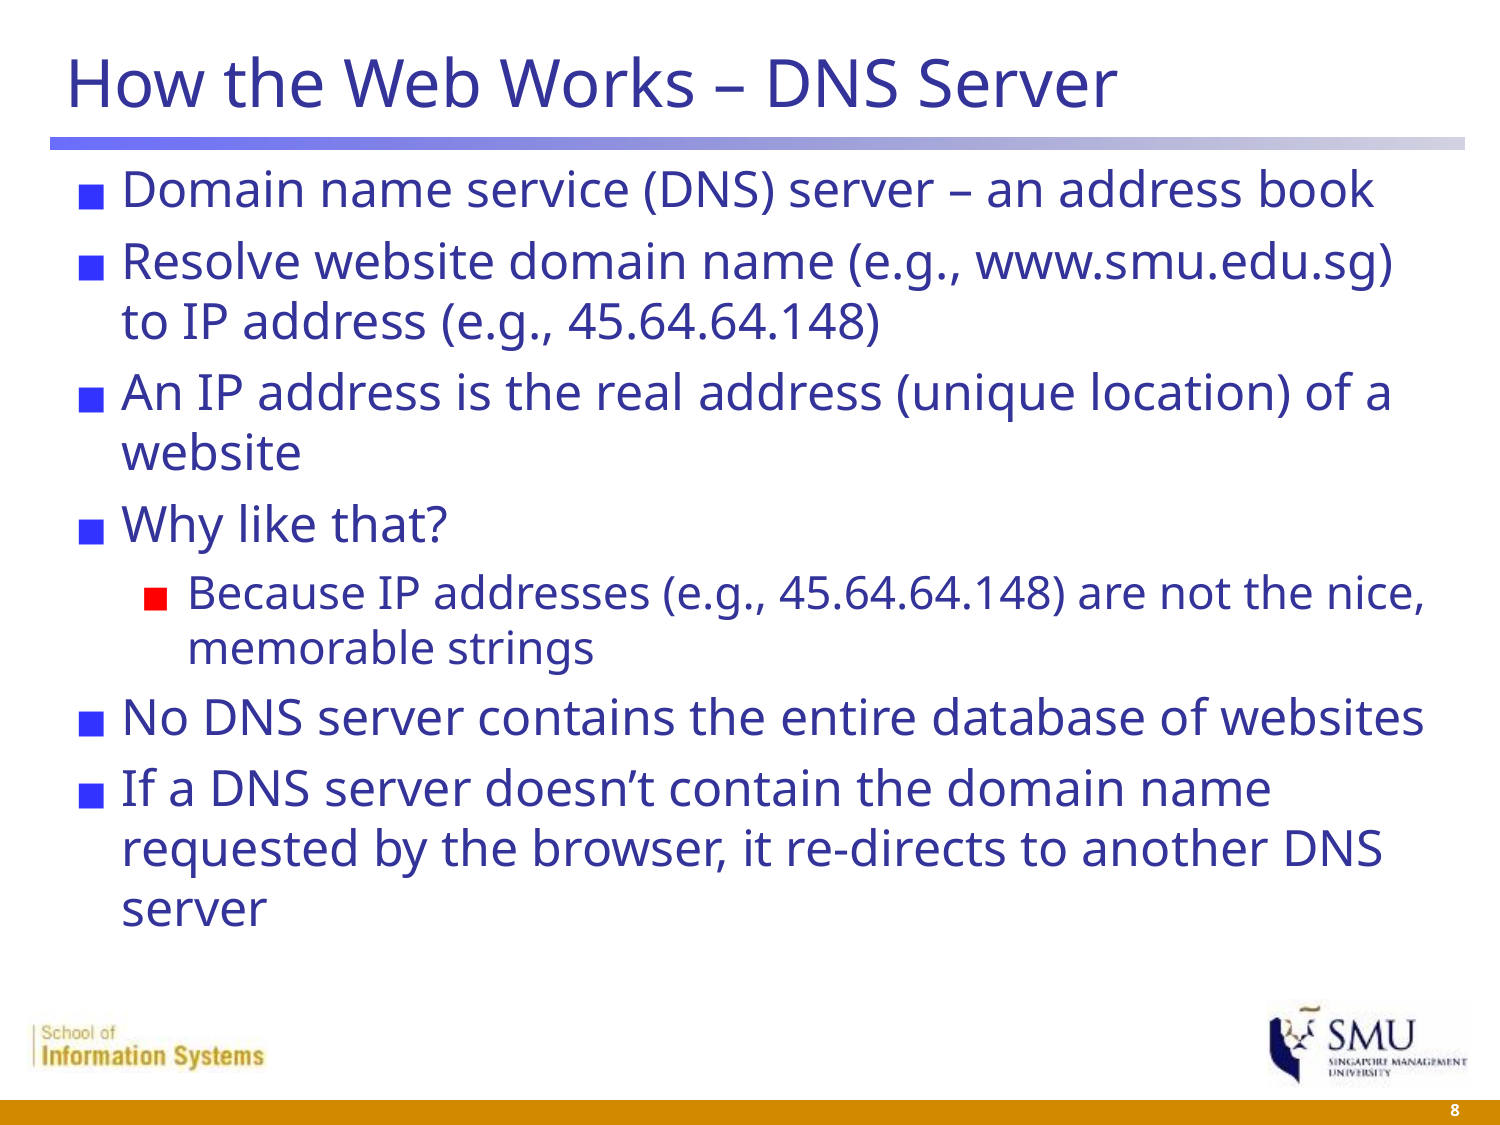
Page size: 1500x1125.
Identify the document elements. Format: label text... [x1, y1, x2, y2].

slide_number 8 [1262, 1072, 1475, 1123]
picture [1267, 999, 1471, 1072]
picture [27, 1012, 268, 1073]
list Domain name service (DNS) server – an address book Resolve website domain name (e.g., www.smu.edu.sg) to IP address (e.g., 45.64.64.148) An IP address is the real address (unique location) of a website Why like that? Because IP addresses (e.g., 45.64.64.148) are not the nice, memorable strings No DNS server contains the entire database of websites If a DNS server doesn’t contain the domain name requested by the browser, it re-directs to another DNS server [50, 149, 1463, 1063]
title How the Web Works – DNS Server [50, 24, 1463, 138]
